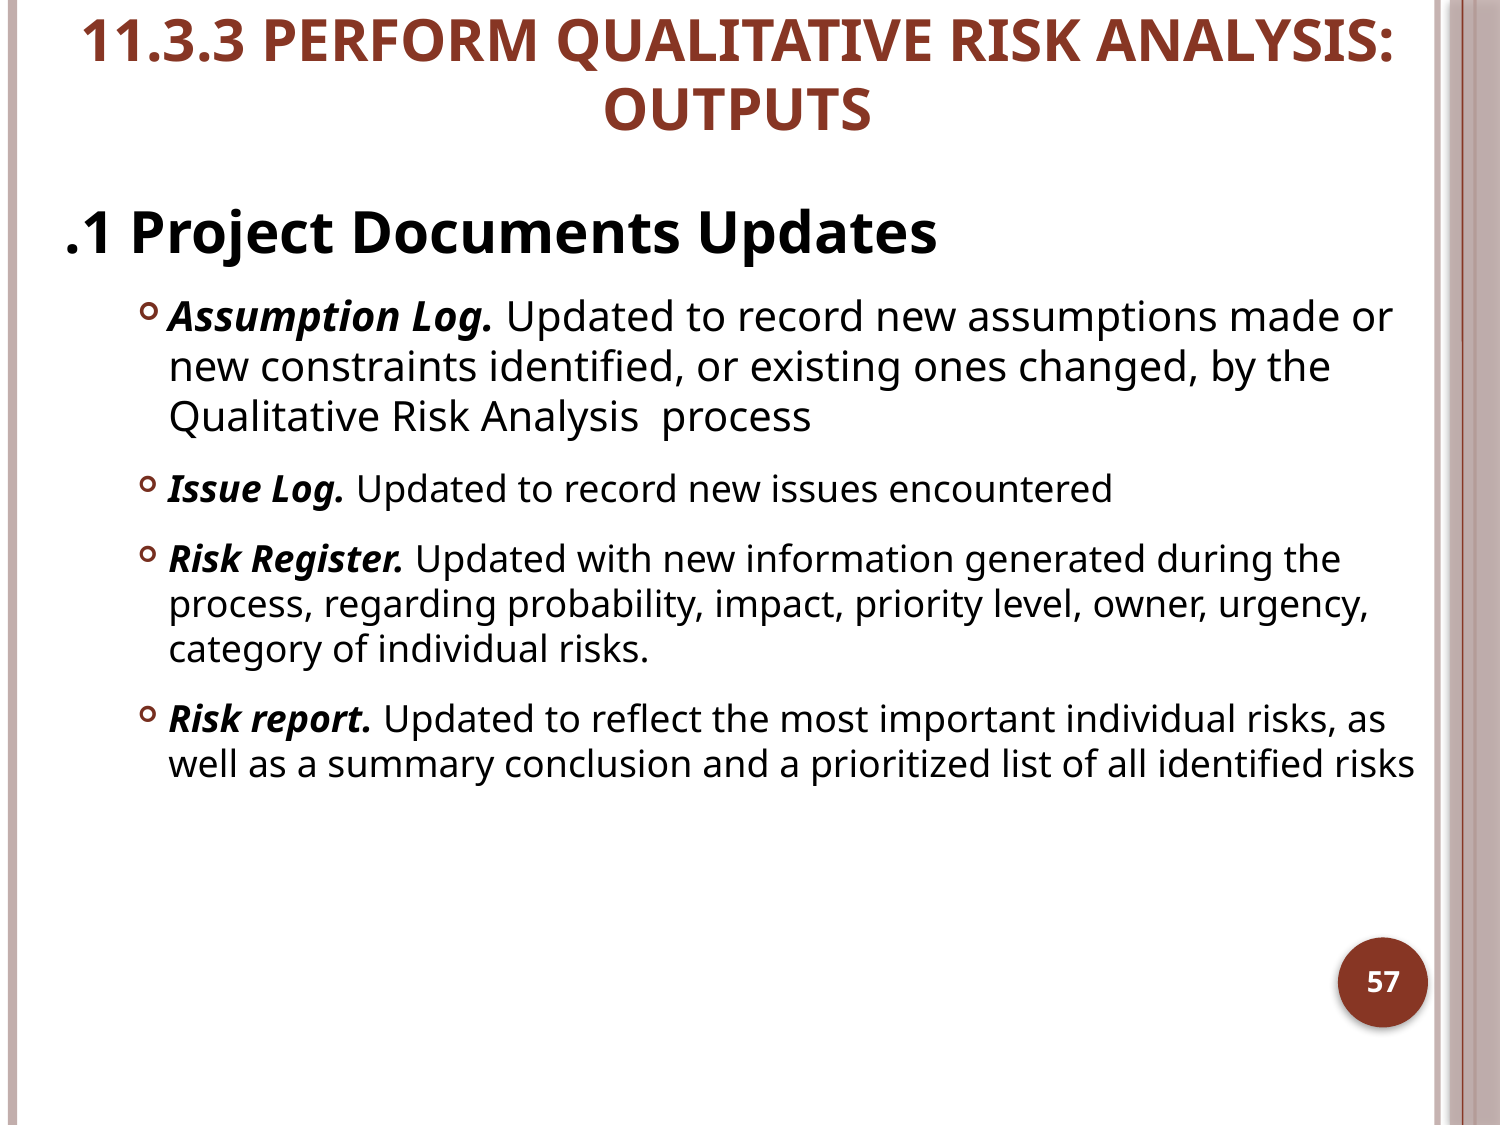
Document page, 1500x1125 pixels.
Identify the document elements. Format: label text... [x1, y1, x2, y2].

list .1 Project Documents Updates Assumption Log. Updated to record new assumptions made or new constraints identified, or existing ones changed, by the Qualitative Risk Analysis process Issue Log. Updated to record new issues encountered Risk Register. Updated with new information generated during the process, regarding probability, impact, priority level, owner, urgency, category of individual risks. Risk report. Updated to reflect the most important individual risks, as well as a summary conclusion and a prioritized list of all identified risks [50, 187, 1438, 1100]
title 11.3.3 PERFORM QUALITATIVE RISK ANALYSIS: OUTPUTS [0, 12, 1475, 150]
slide_number 57 [1333, 940, 1434, 1027]
